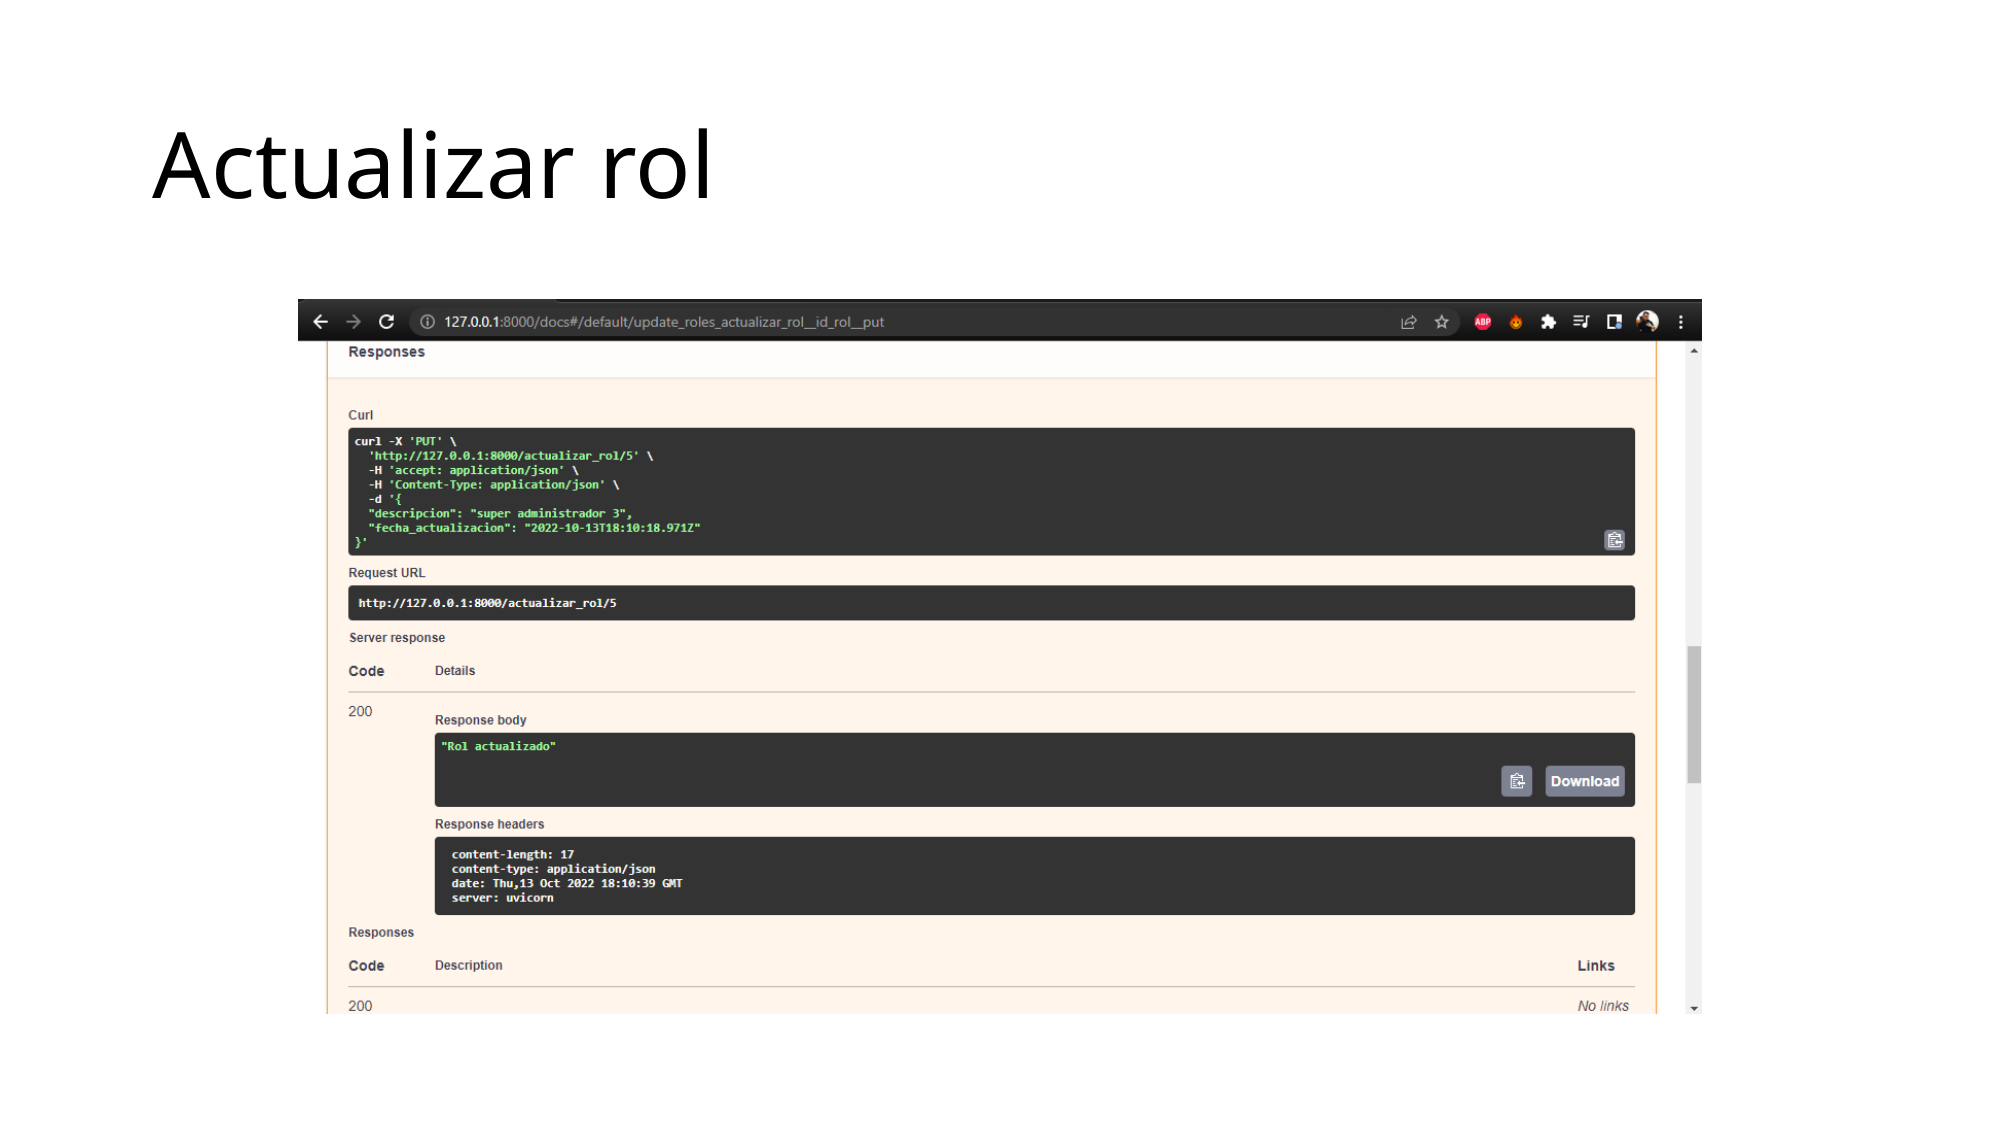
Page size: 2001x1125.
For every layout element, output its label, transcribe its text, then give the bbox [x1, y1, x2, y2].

title Actualizar rol [137, 59, 1863, 278]
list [297, 299, 1702, 1014]
